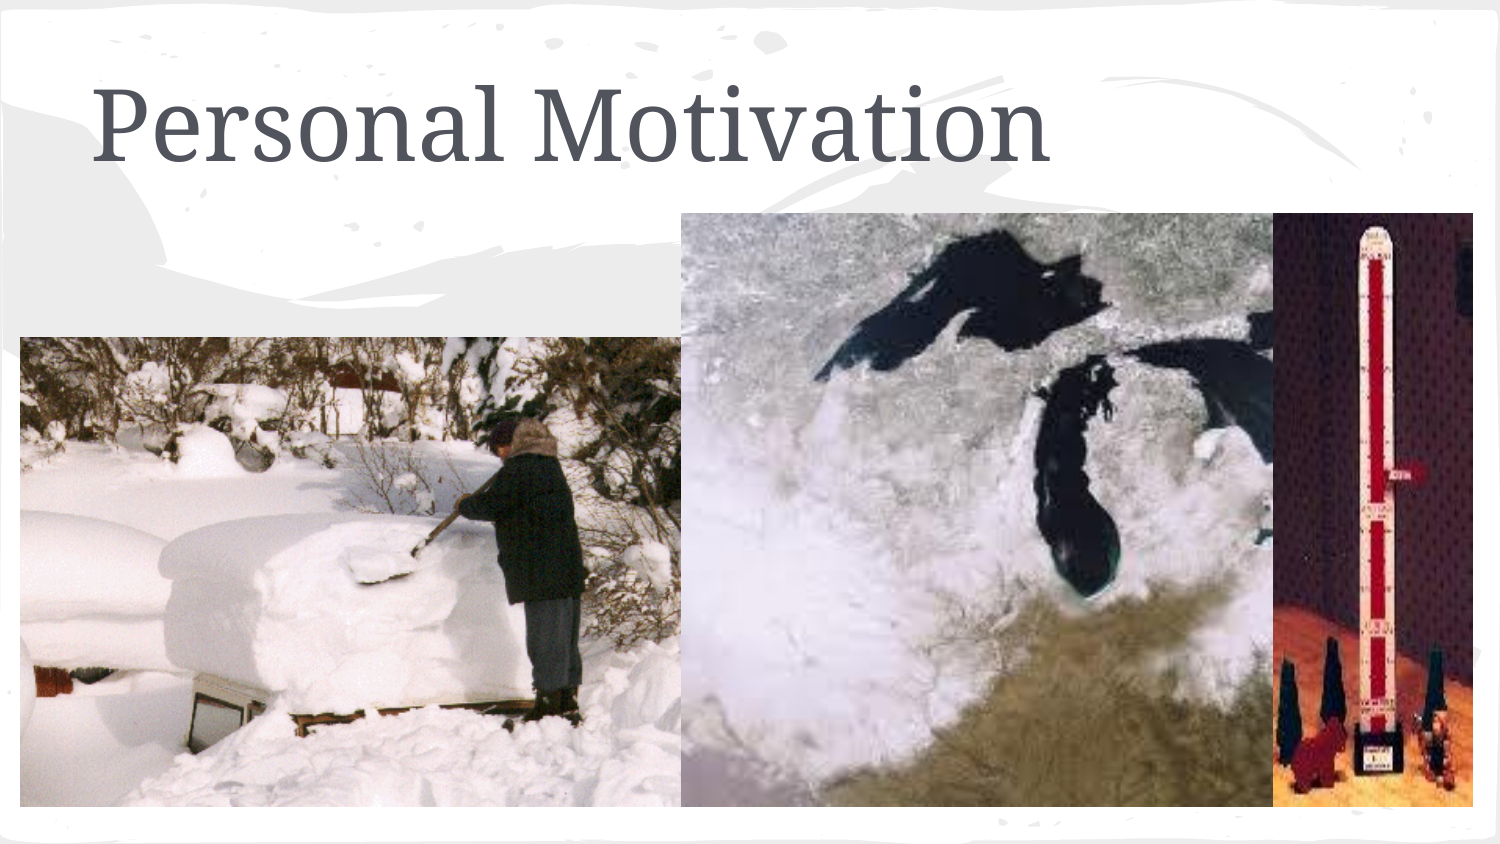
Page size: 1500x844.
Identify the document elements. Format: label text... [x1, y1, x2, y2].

title Personal Motivation [75, 25, 1425, 197]
picture [20, 213, 1474, 807]
